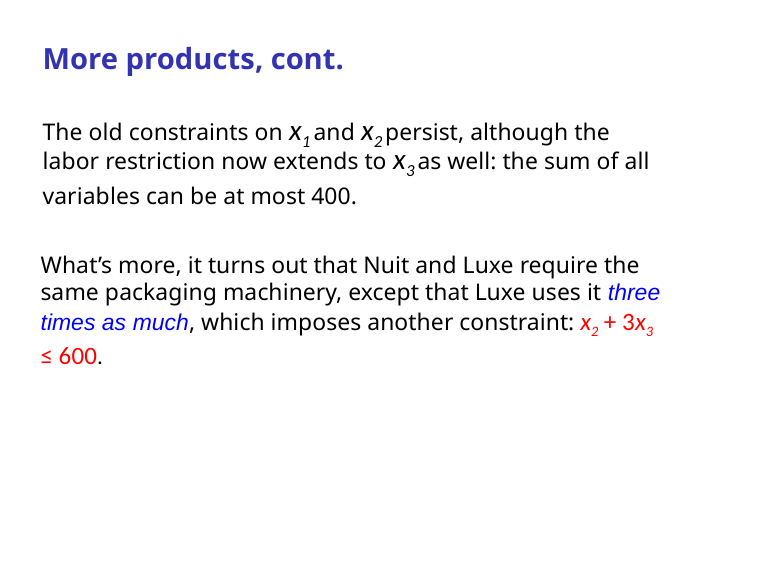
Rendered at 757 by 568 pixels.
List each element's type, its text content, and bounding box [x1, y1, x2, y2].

text_box The old constraints on x1 and x2 persist, although the labor restriction now extends to x3 as well: the sum of all variables can be at most 400. What’s more, it turns out that Nuit and Luxe require the same packaging machinery, except that Luxe uses it three times as much, which imposes another constraint: x2 + 3x3 ≤ 600. [40, 121, 679, 370]
title More products, cont. [40, 46, 741, 142]
